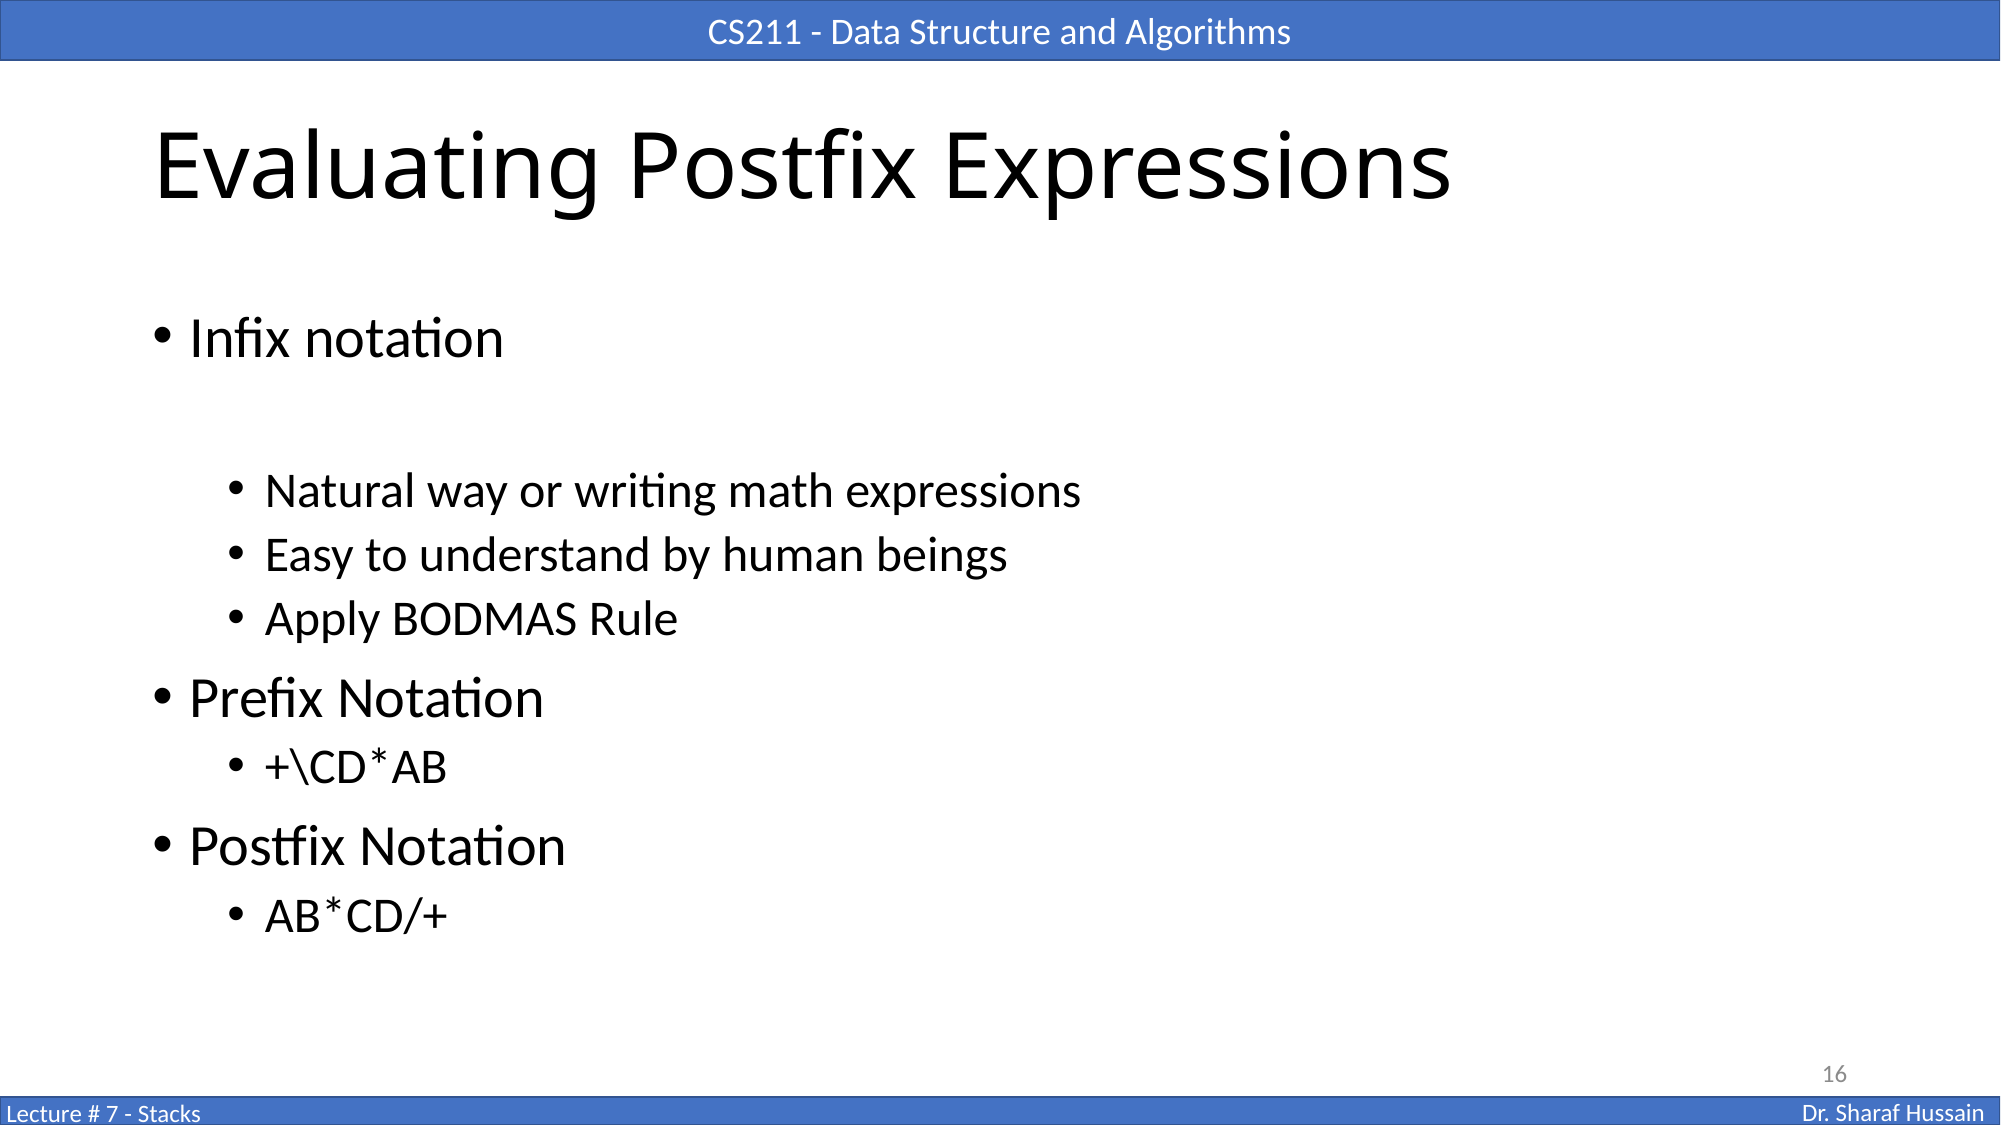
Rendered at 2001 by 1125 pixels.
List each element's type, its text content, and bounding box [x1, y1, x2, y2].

title Evaluating Postfix Expressions [137, 59, 1863, 278]
slide_number 16 [1412, 1042, 1863, 1103]
